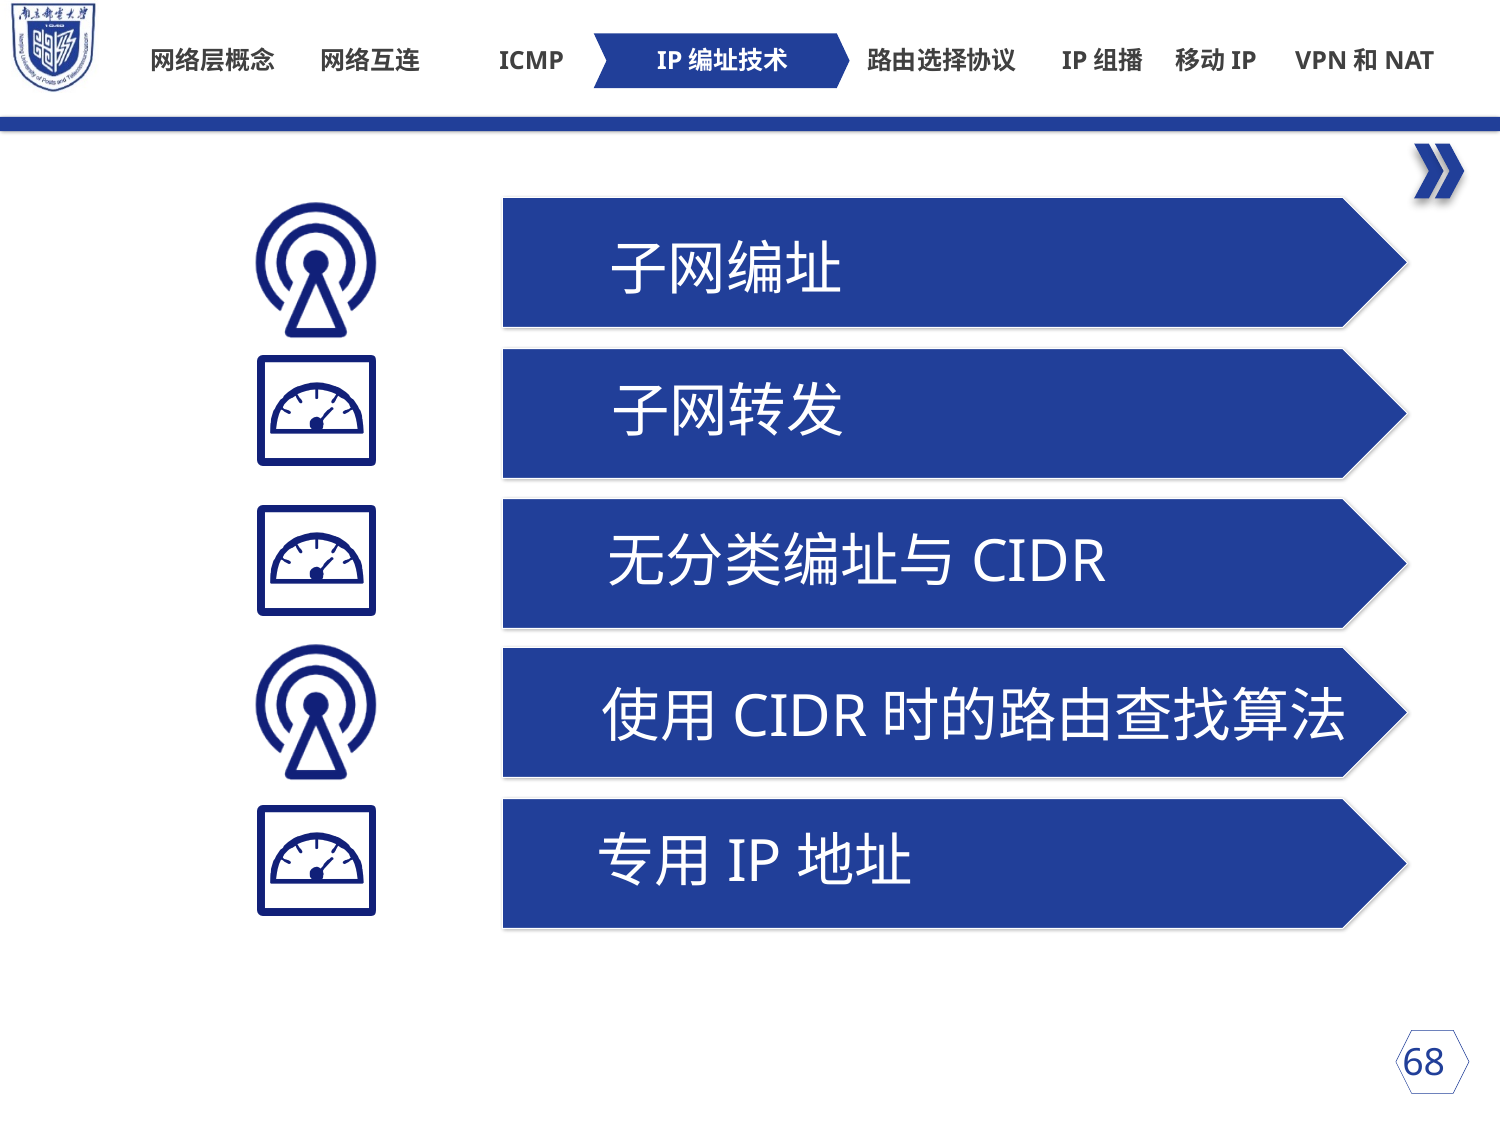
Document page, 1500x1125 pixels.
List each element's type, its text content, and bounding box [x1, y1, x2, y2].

text_box IP编址技术 [641, 44, 832, 75]
text_box [501, 797, 1410, 930]
picture [0, 0, 108, 93]
text_box 子网转发 [596, 365, 860, 451]
text_box [501, 347, 1410, 480]
text_box 使用CIDR时的路由查找算法 [587, 670, 1363, 756]
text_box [1414, 143, 1465, 199]
picture [240, 637, 392, 789]
text_box VPN和NAT [1256, 44, 1474, 75]
text_box ICMP [423, 44, 641, 75]
text_box 网络互连 [261, 44, 423, 75]
text_box 无分类编址与CIDR [592, 515, 1122, 601]
text_box 68 [1363, 1030, 1494, 1092]
text_box [592, 32, 844, 90]
text_box 子网编址 [595, 223, 1136, 309]
text_box [0, 116, 1500, 132]
text_box 专用IP地址 [581, 815, 928, 901]
picture [257, 351, 376, 469]
text_box IP组播 [994, 44, 1212, 75]
picture [240, 195, 392, 347]
text_box [501, 497, 1410, 630]
picture [257, 801, 376, 919]
text_box [501, 196, 1410, 329]
text_box [501, 646, 1410, 779]
text_box 移动IP [1212, 44, 1256, 75]
picture [257, 501, 376, 619]
text_box 网络层概念 [108, 44, 261, 75]
text_box 路由选择协议 [833, 44, 994, 75]
